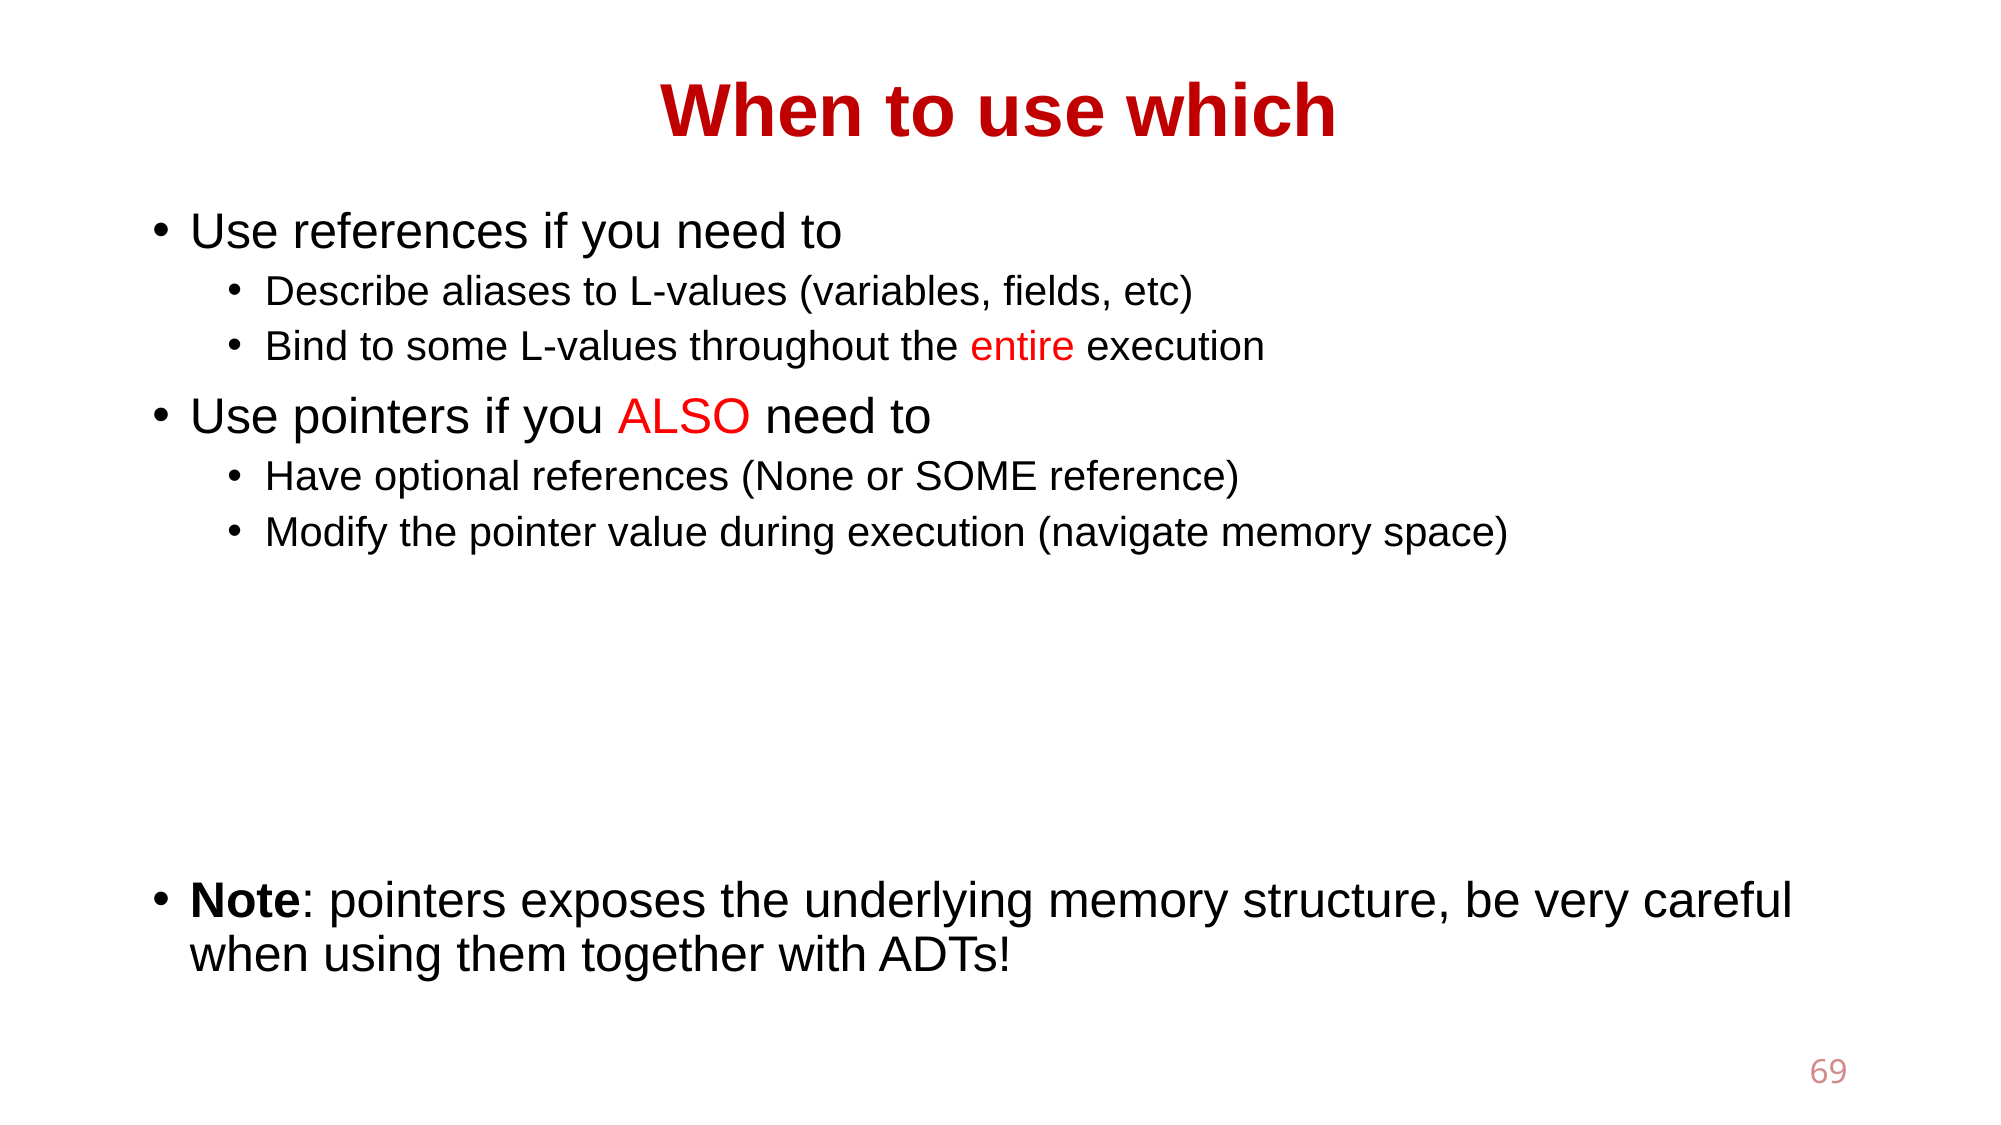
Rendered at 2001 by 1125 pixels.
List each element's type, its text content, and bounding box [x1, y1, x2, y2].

title When to use which [137, 59, 1863, 166]
list Use references if you need to Describe aliases to L-values (variables, fields, etc) Bind to some L-values throughout the entire execution Use pointers if you ALSO need to Have optional references (None or SOME reference) Modify the pointer value during execution (navigate memory space) Note: pointers exposes the underlying memory structure, be very careful when using them together with ADTs! [137, 197, 1863, 1025]
slide_number 69 [1412, 1042, 1863, 1103]
